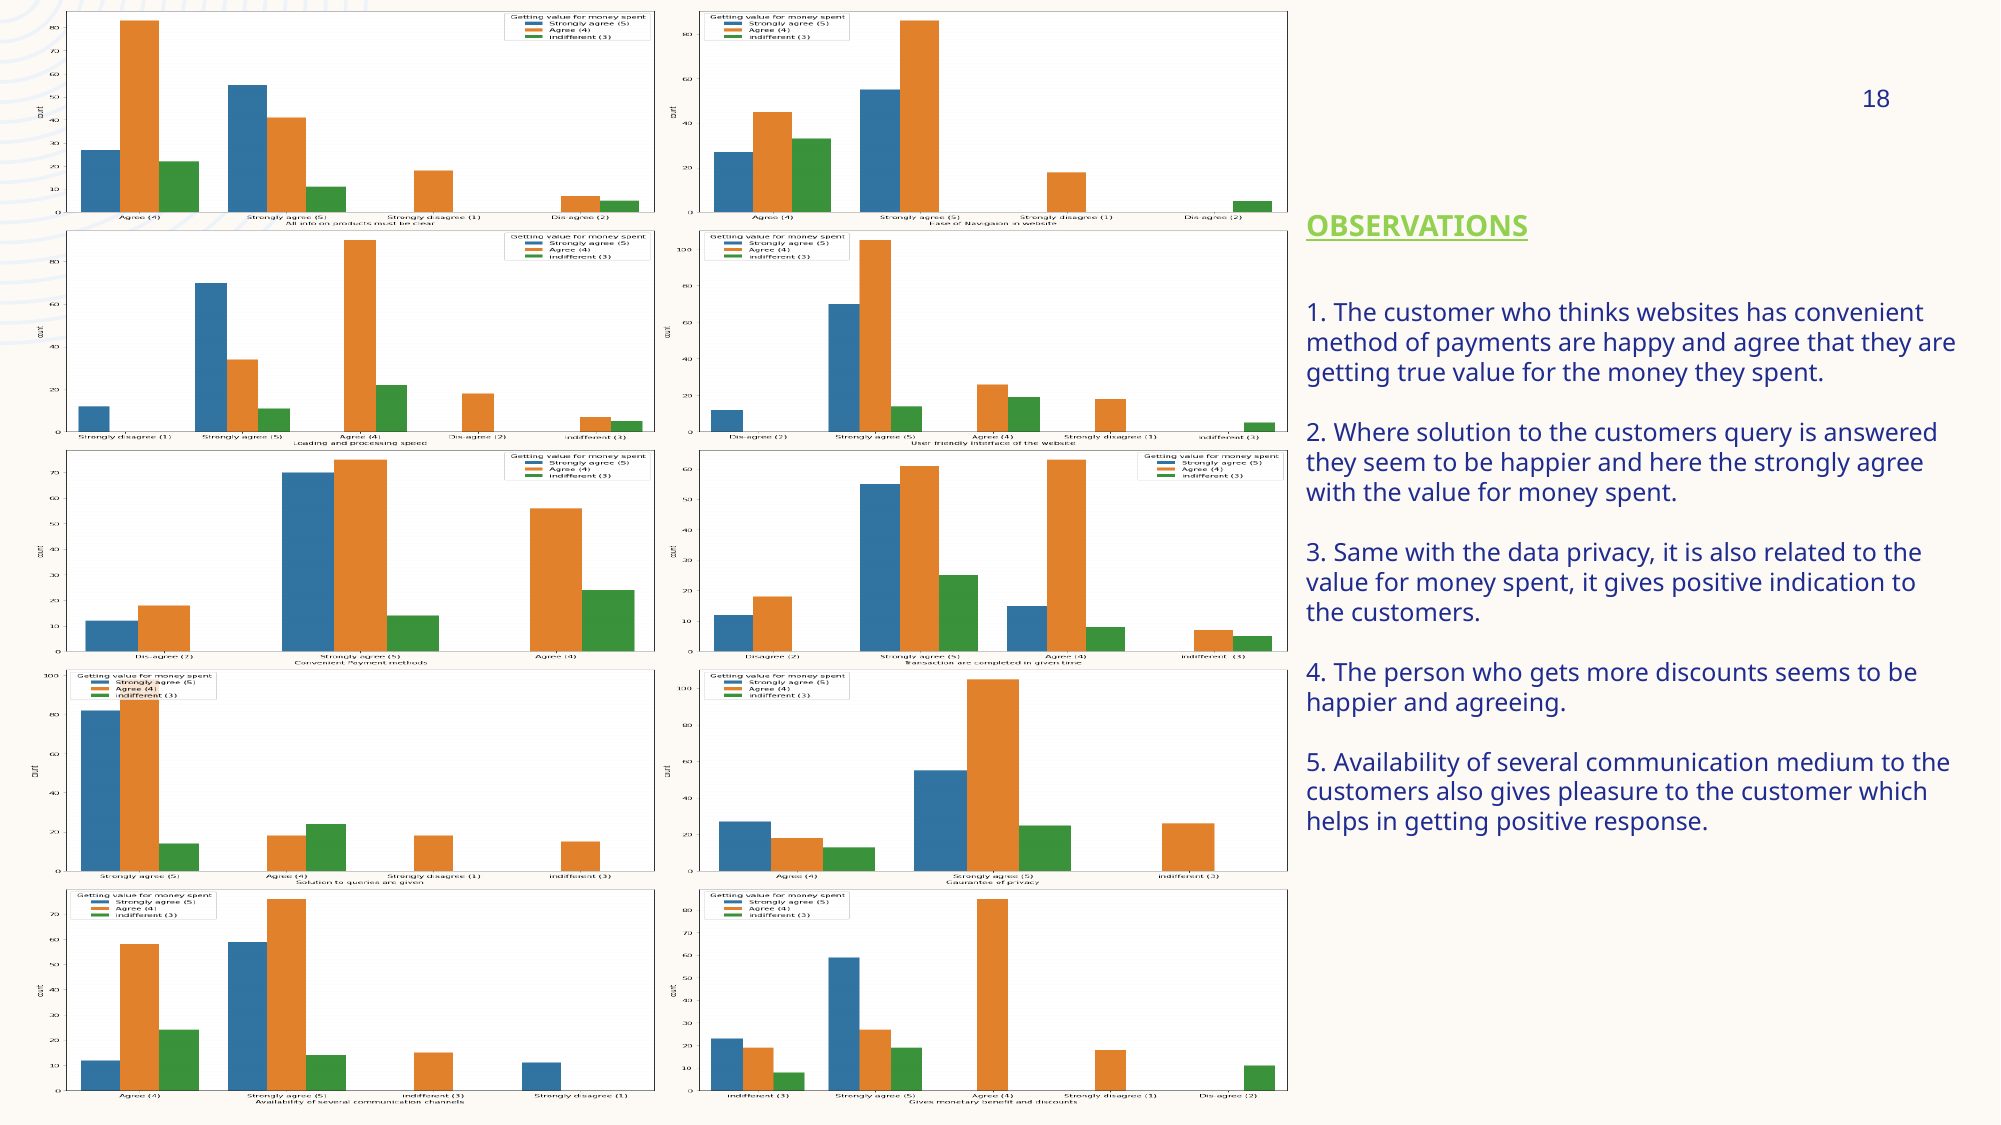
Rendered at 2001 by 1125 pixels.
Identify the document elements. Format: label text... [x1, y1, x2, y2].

slide_number 18 [1795, 75, 1958, 120]
title Observations 1. The customer who thinks websites has convenient method of payments are happy and agree that they are getting true value for the money they spent. 2. Where solution to the customers query is answered they seem to be happier and here the strongly agree with the value for money spent. 3. Same with the data privacy, it is also related to the value for money spent, it gives positive indication to the customers. 4. The person who gets more discounts seems to be happier and agreeing. 5. Availability of several communication medium to the customers also gives pleasure to the customer which helps in getting positive response. [1292, 199, 1975, 1014]
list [24, 8, 1292, 1107]
